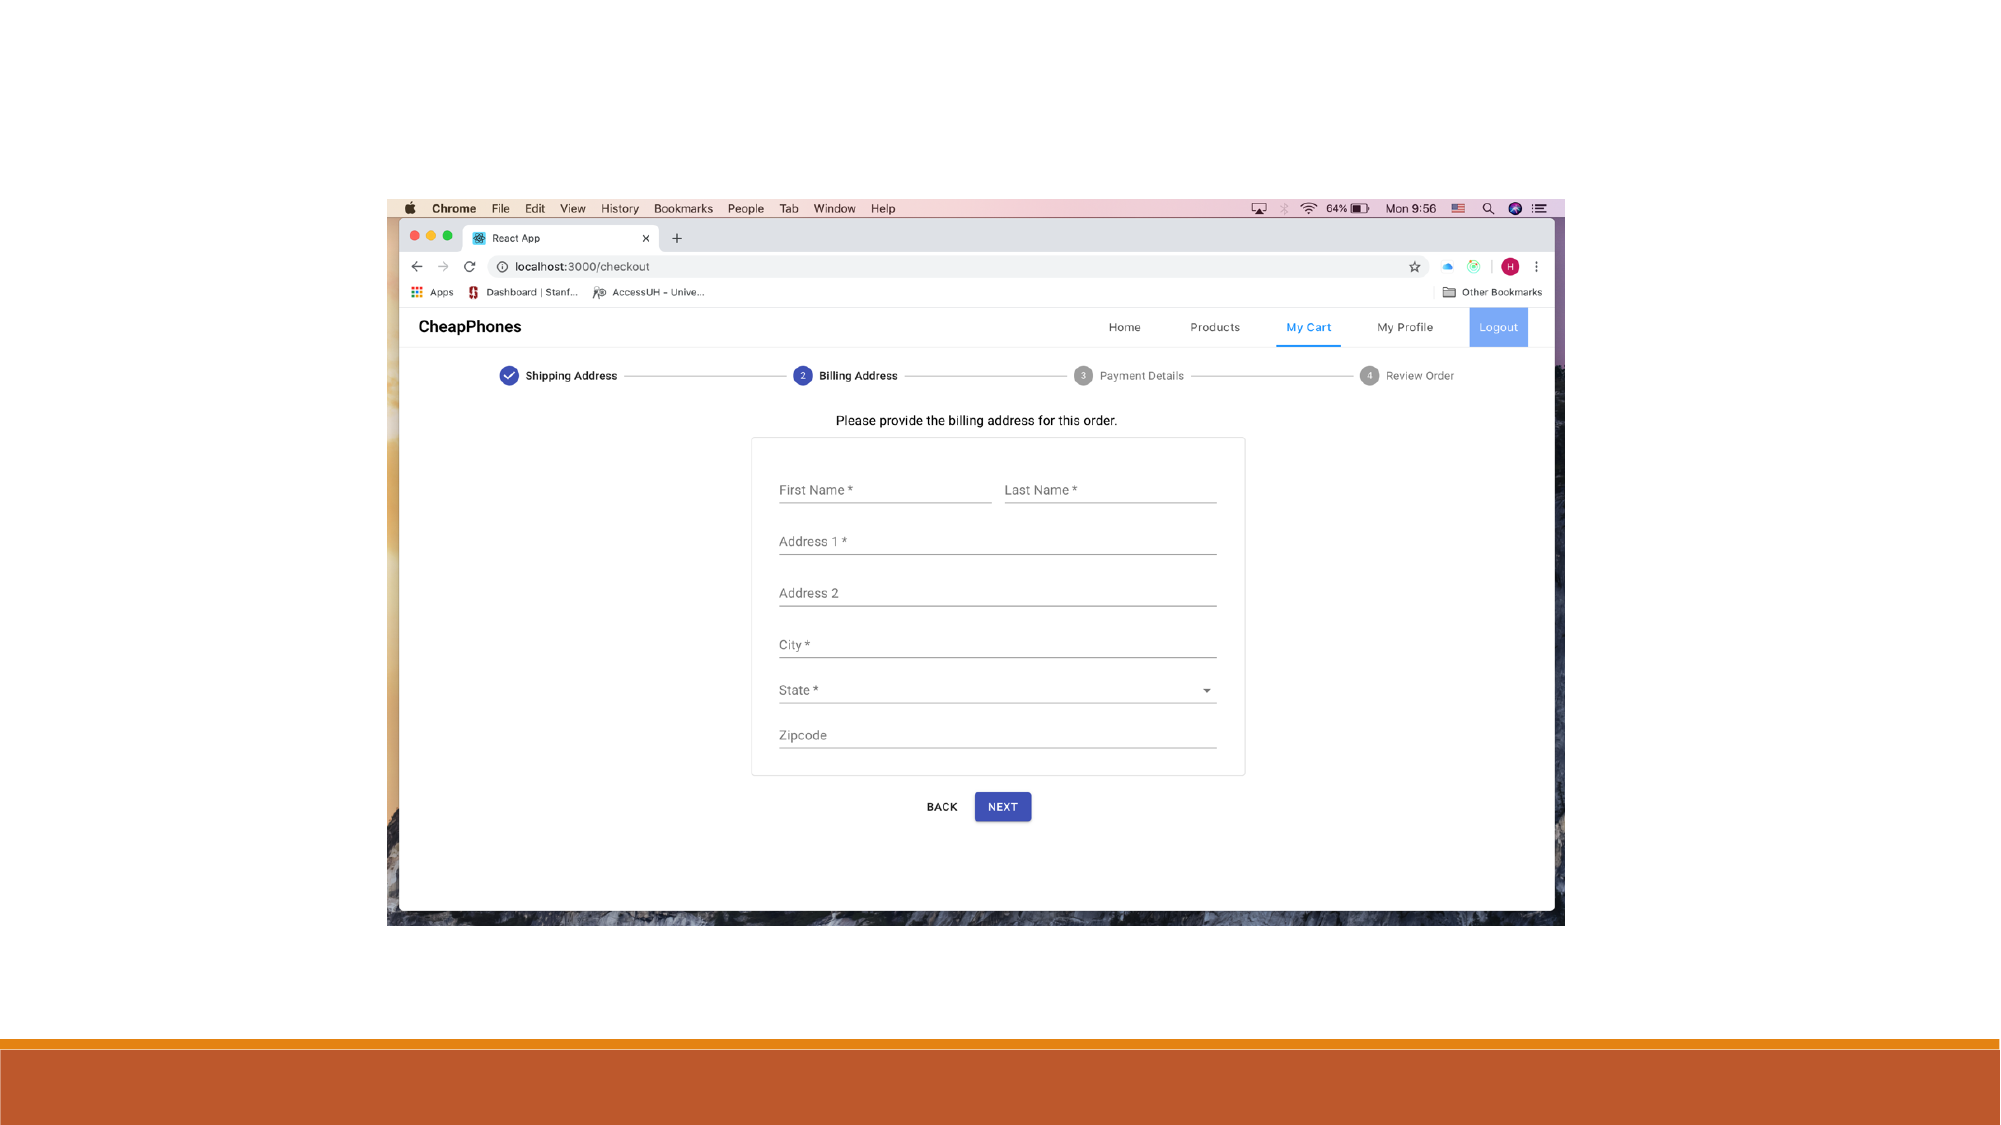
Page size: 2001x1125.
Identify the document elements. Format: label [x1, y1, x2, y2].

picture [386, 198, 1565, 927]
